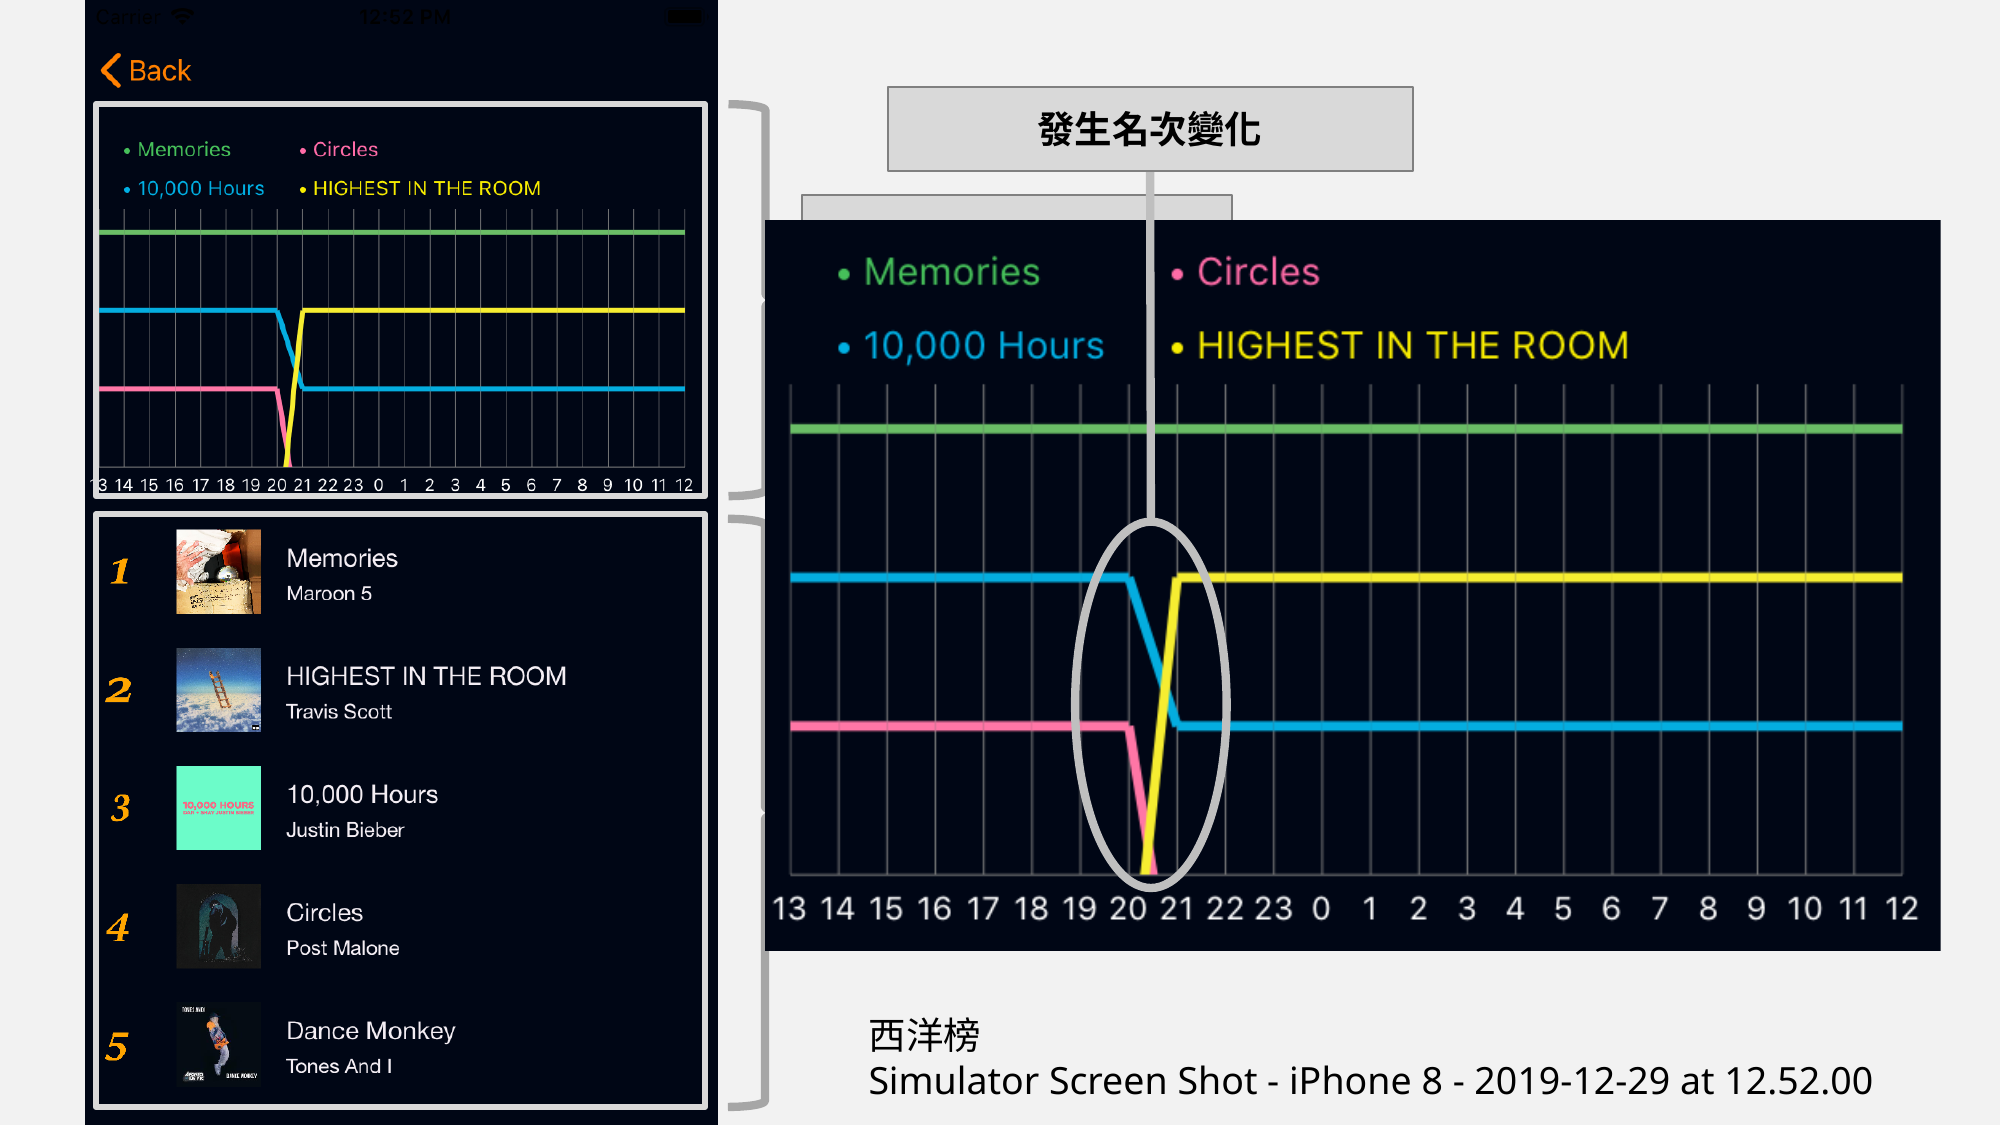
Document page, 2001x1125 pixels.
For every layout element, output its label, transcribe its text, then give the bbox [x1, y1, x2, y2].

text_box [95, 104, 1233, 1107]
picture [85, 0, 718, 1125]
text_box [764, 86, 1941, 951]
text_box 西洋榜 Simulator Screen Shot - iPhone 8 - 2019-12-29 at 12.52.00 [853, 1004, 1889, 1109]
